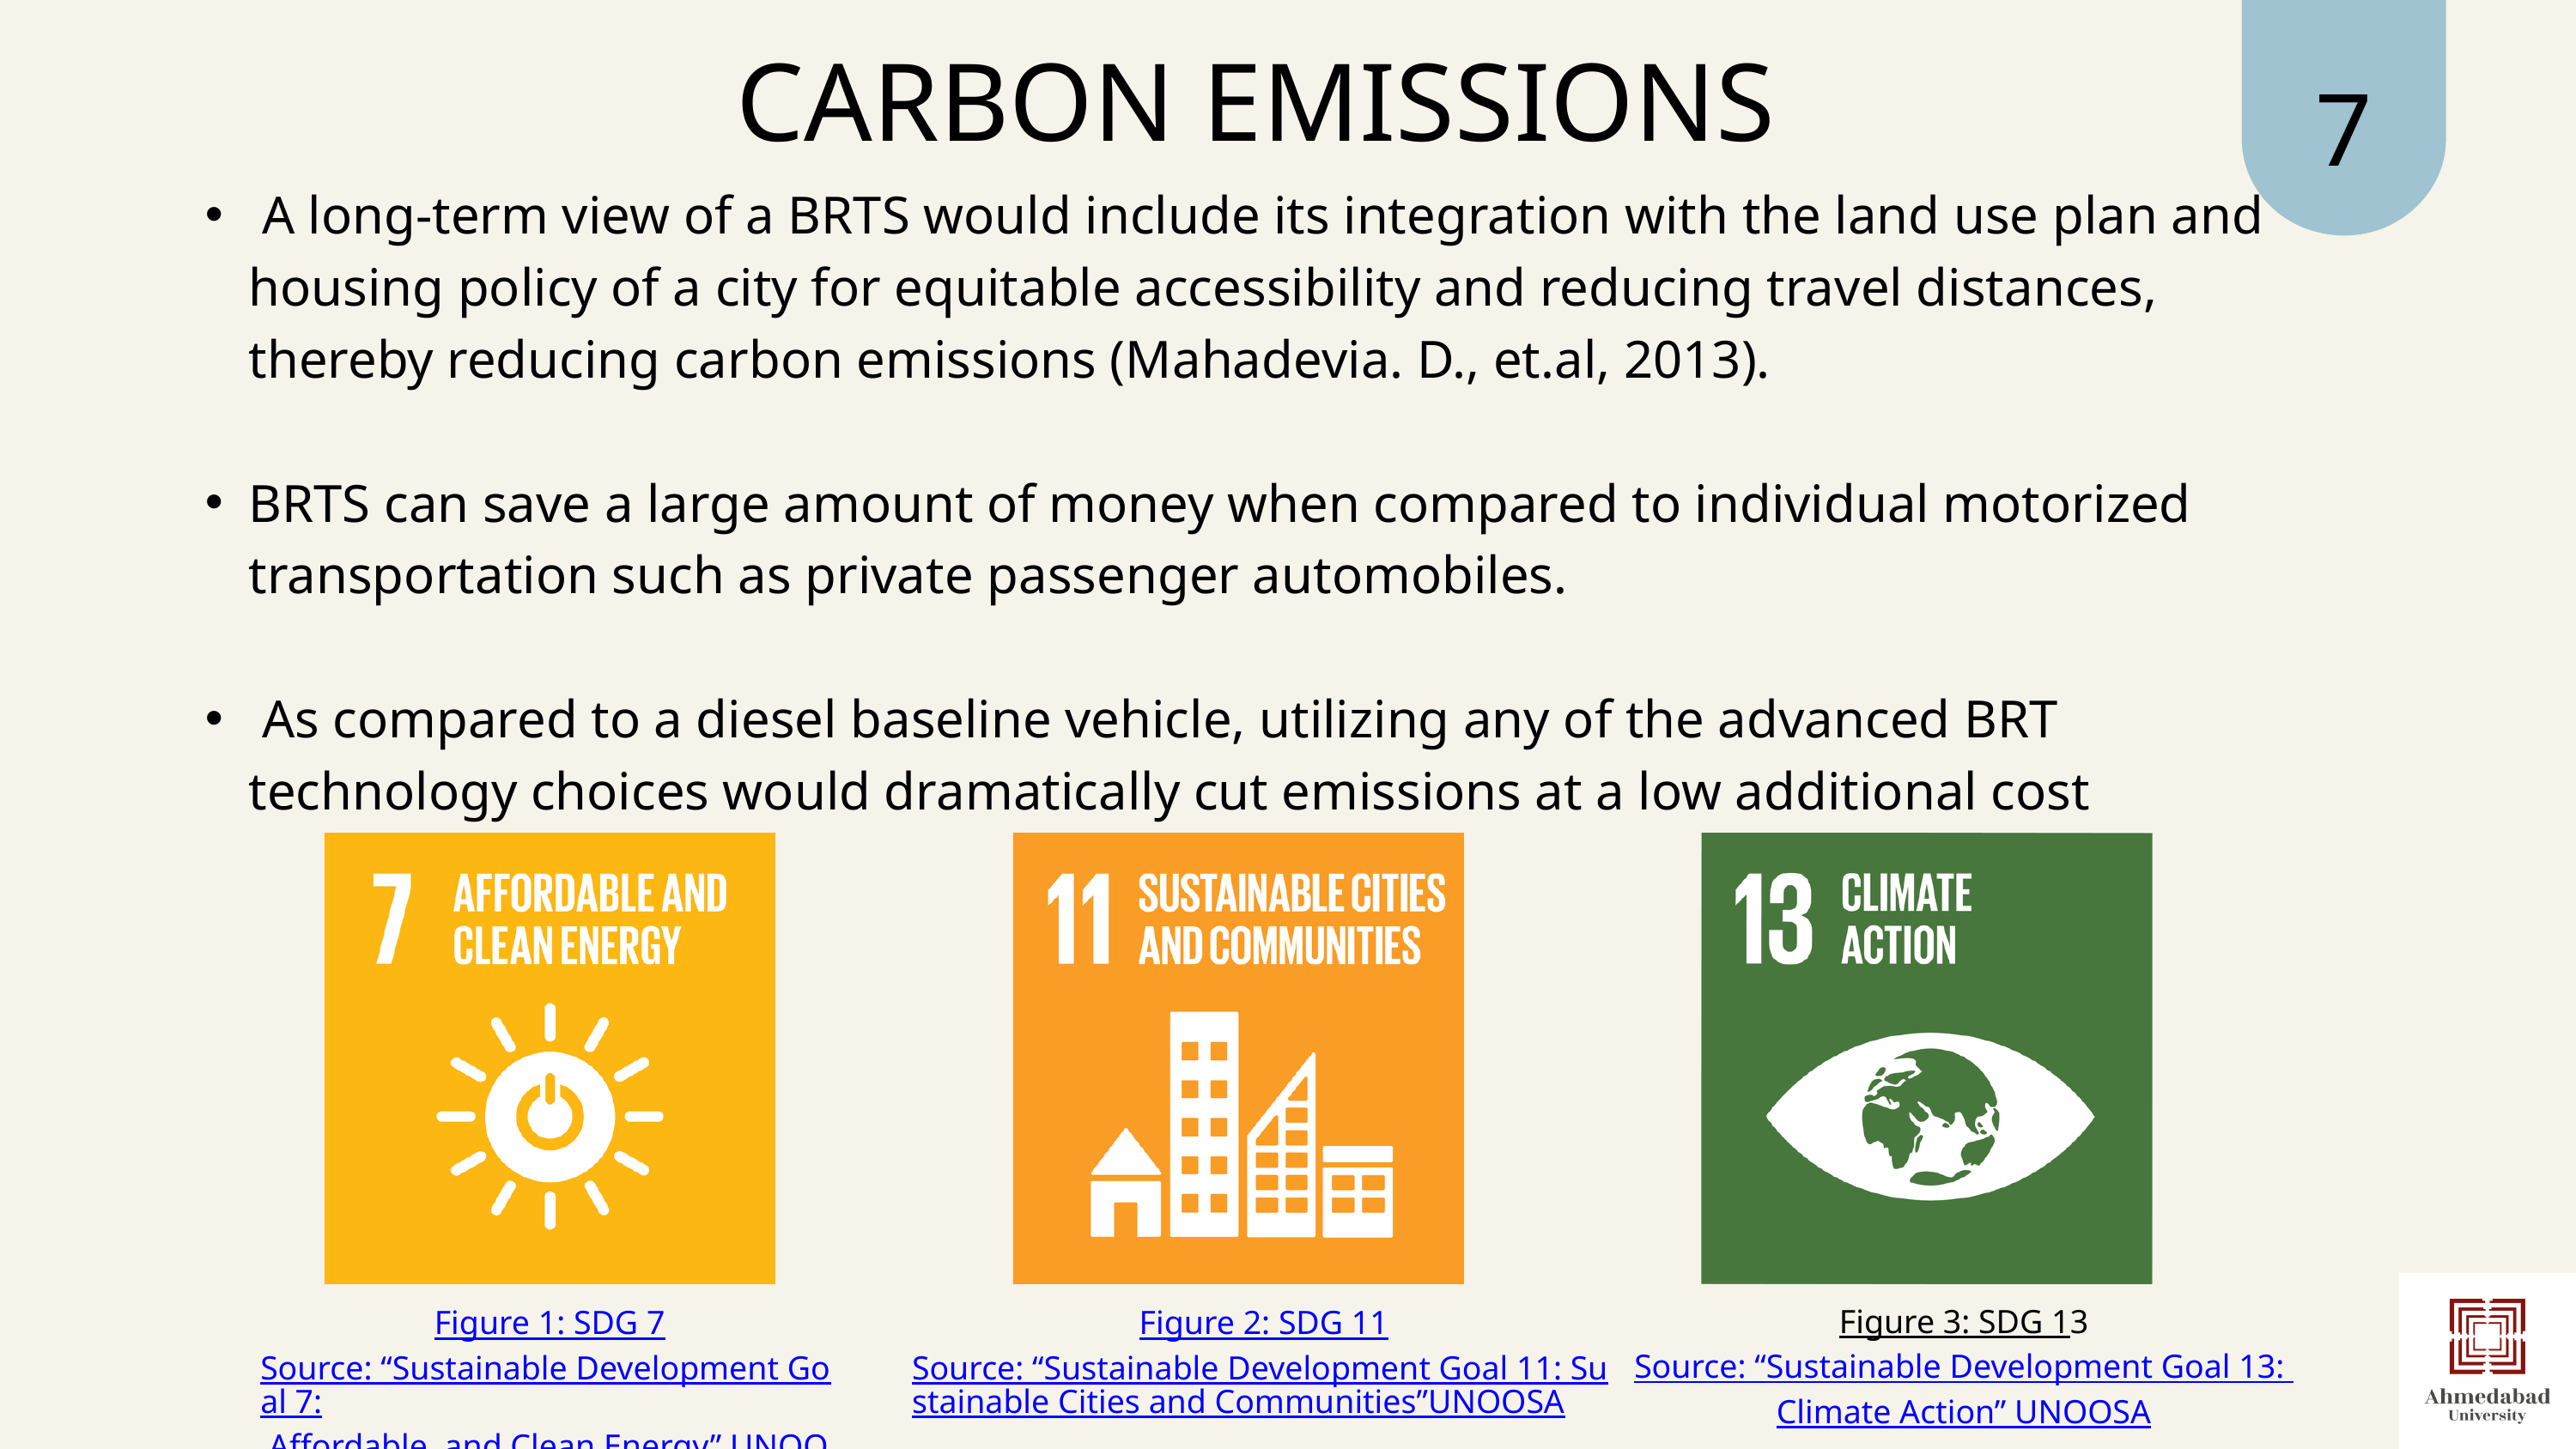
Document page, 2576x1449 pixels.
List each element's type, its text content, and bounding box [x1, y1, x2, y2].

text_box CARBON EMISSIONS [112, 12, 2229, 163]
text_box A long-term view of a BRTS would include its integration with the land use plan and housing policy of a city for equitable accessibility and reducing travel distances, thereby reducing carbon emissions (Mahadevia. D., et.al, 2013). BRTS can save a large amount of money when compared to individual motorized transportation such as private passenger automobiles. As compared to a diesel baseline vehicle, utilizing any of the advanced BRT technology choices would dramatically cut emissions at a low additional cost [161, 172, 2316, 965]
text_box [324, 833, 775, 1284]
text_box [2398, 1273, 2576, 1449]
text_box Figure 2: SDG 11 Source: “Sustainable Development Goal 11: Sustainable Cities and Communities”UNOOSA [911, 1300, 1612, 1391]
text_box [1701, 833, 2153, 1284]
text_box Figure 3: SDG 13 Source: “Sustainable Development Goal 13: Climate Action” UNOOSA [1612, 1300, 2316, 1435]
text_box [2233, 0, 2455, 236]
text_box [1012, 833, 1464, 1284]
text_box Figure 1: SDG 7 Source: “Sustainable Development Goal 7: Affordable and Clean Energy” UNOOSA [260, 1300, 840, 1437]
